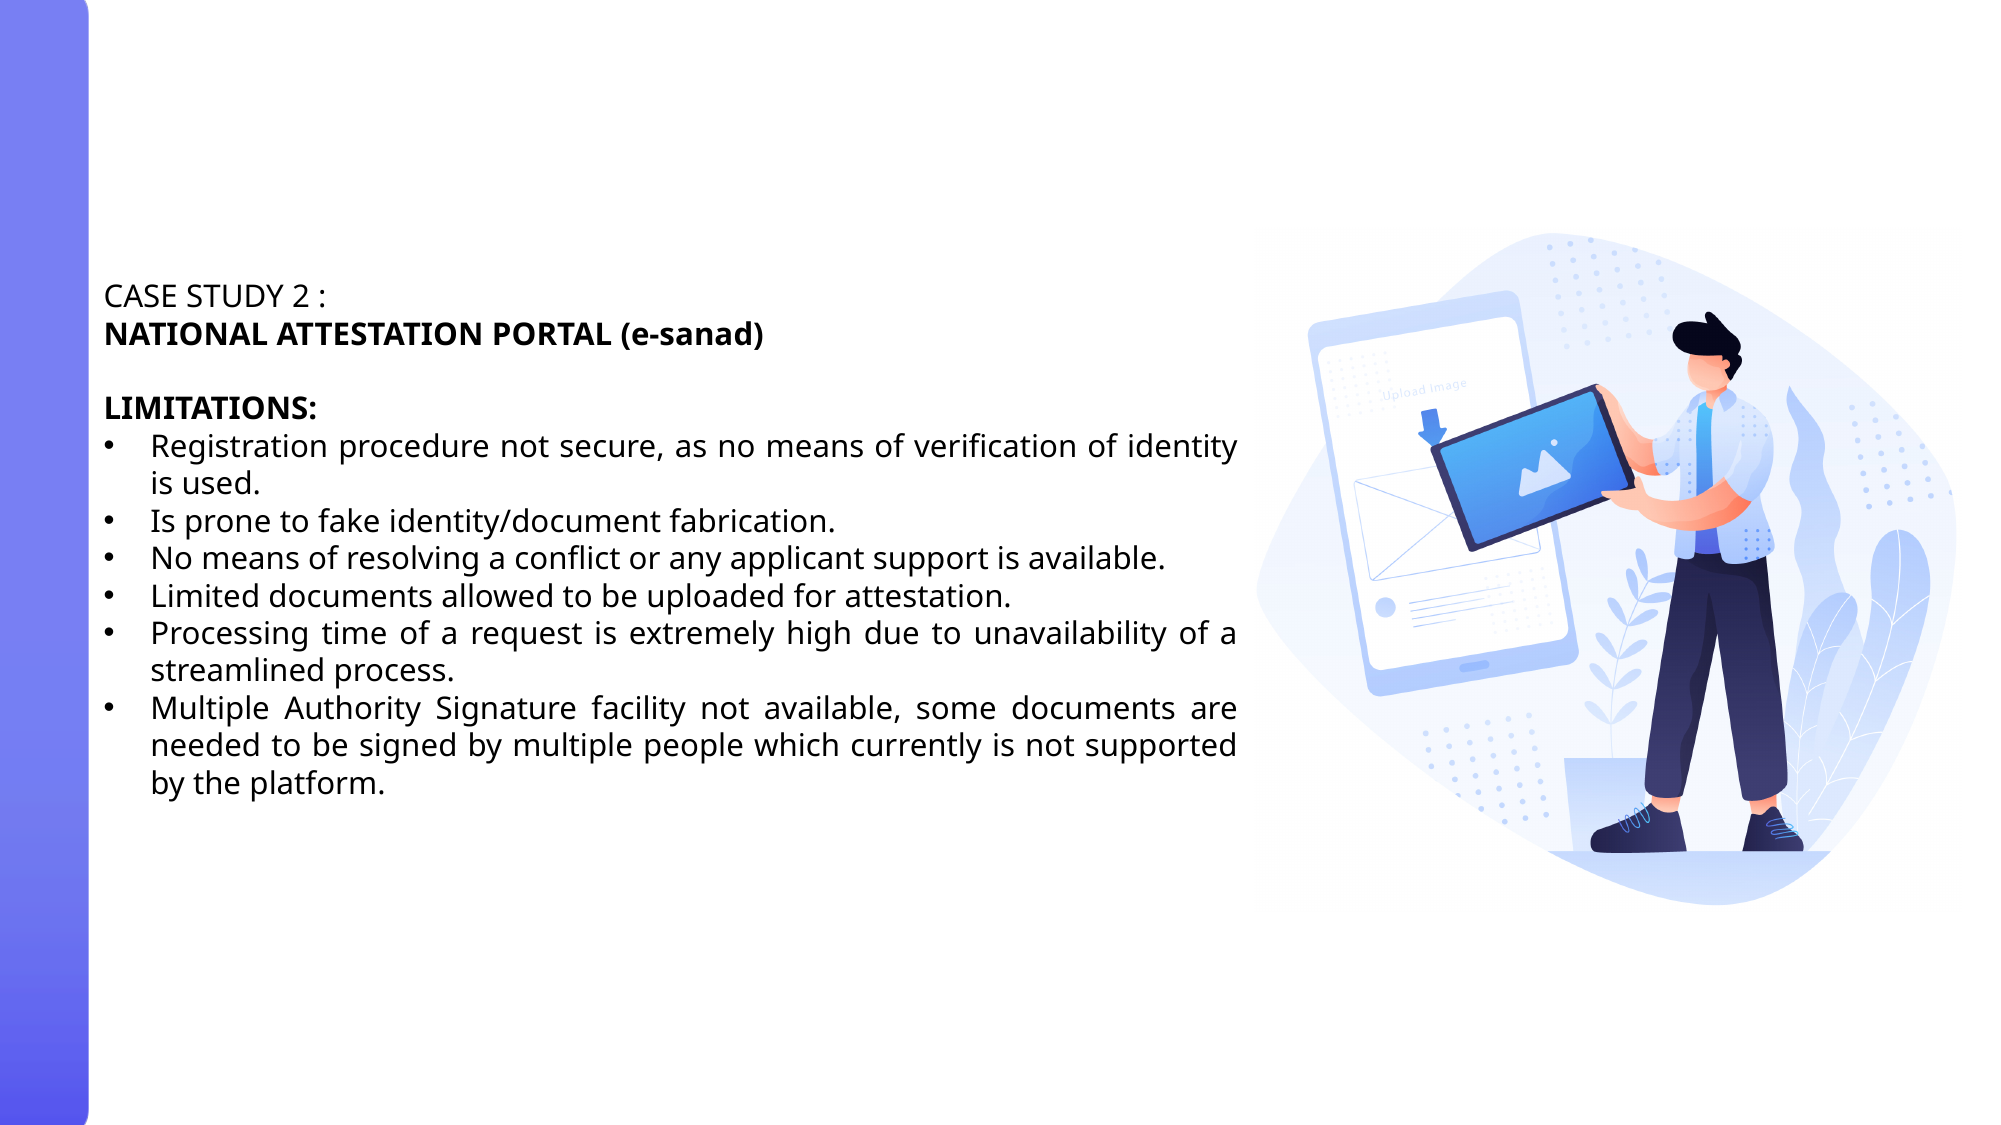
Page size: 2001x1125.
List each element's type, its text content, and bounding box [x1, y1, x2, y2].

text_box CASE STUDY 2 : NATIONAL ATTESTATION PORTAL (e-sanad) LIMITATIONS: Registration procedure not secure, as no means of verification of identity is used. Is prone to fake identity/document fabrication. No means of resolving a conflict or any applicant support is available. Limited documents allowed to be uploaded for attestation. Processing time of a request is extremely high due to unavailability of a streamlined process. Multiple Authority Signature facility not available, some documents are needed to be signed by multiple people which currently is not supported by the platform. [89, 268, 1254, 1028]
picture [1253, 227, 1962, 912]
picture [0, 0, 89, 1125]
